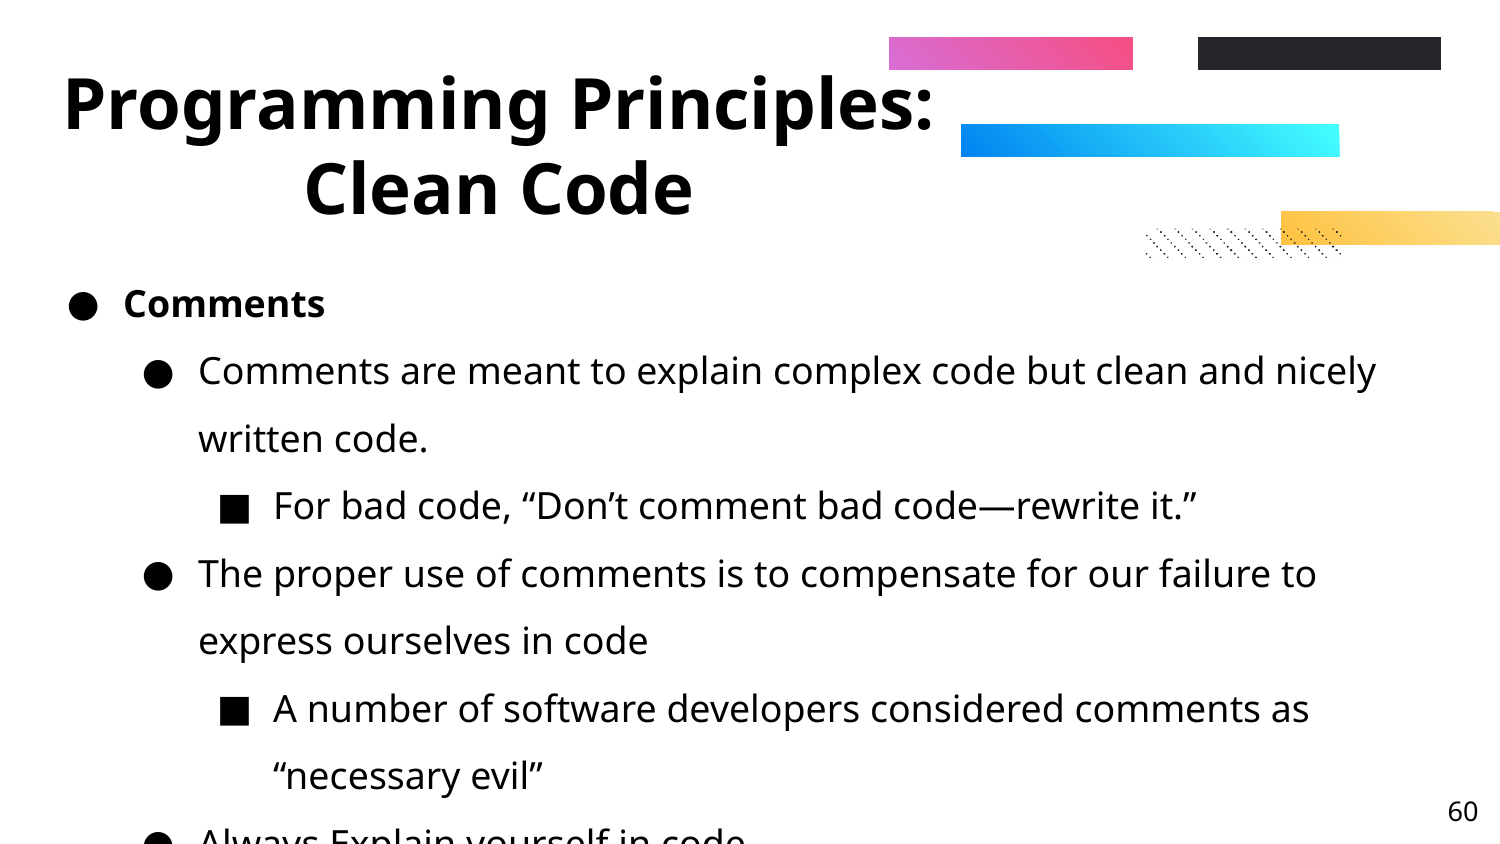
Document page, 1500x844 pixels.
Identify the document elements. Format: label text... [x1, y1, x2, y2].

slide_number ‹#› [1403, 779, 1494, 844]
picture [1144, 228, 1343, 242]
title Programming Principles: Clean Code [39, 37, 959, 242]
subtitle Comments Comments are meant to explain complex code but clean and nicely written code. For bad code, “Don’t comment bad code—rewrite it.” The proper use of comments is to compensate for our failure to express ourselves in code A number of software developers considered comments as “necessary evil” Always Explain yourself in code [33, 242, 1472, 807]
